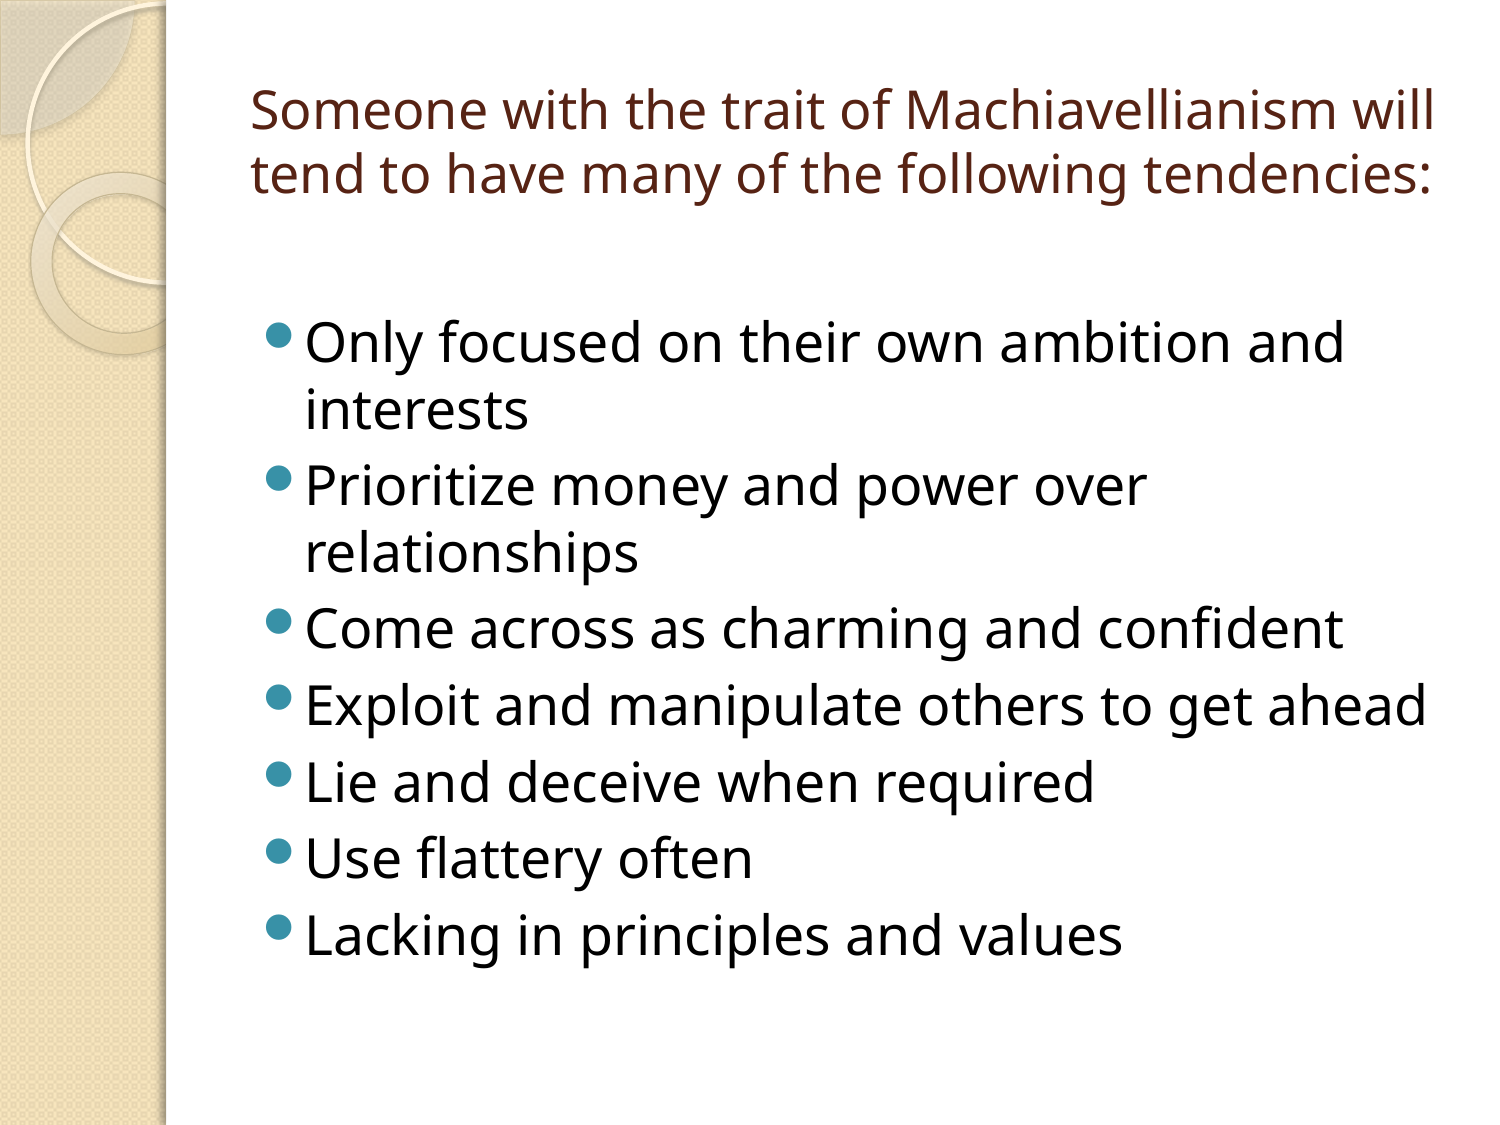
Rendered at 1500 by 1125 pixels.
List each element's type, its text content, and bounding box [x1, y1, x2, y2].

title Someone with the trait of Machiavellianism will tend to have many of the following tendencies: [235, 45, 1466, 299]
list Only focused on their own ambition and interests Prioritize money and power over relationships Come across as charming and confident Exploit and manipulate others to get ahead Lie and deceive when required Use flattery often Lacking in principles and values [235, 299, 1466, 1025]
